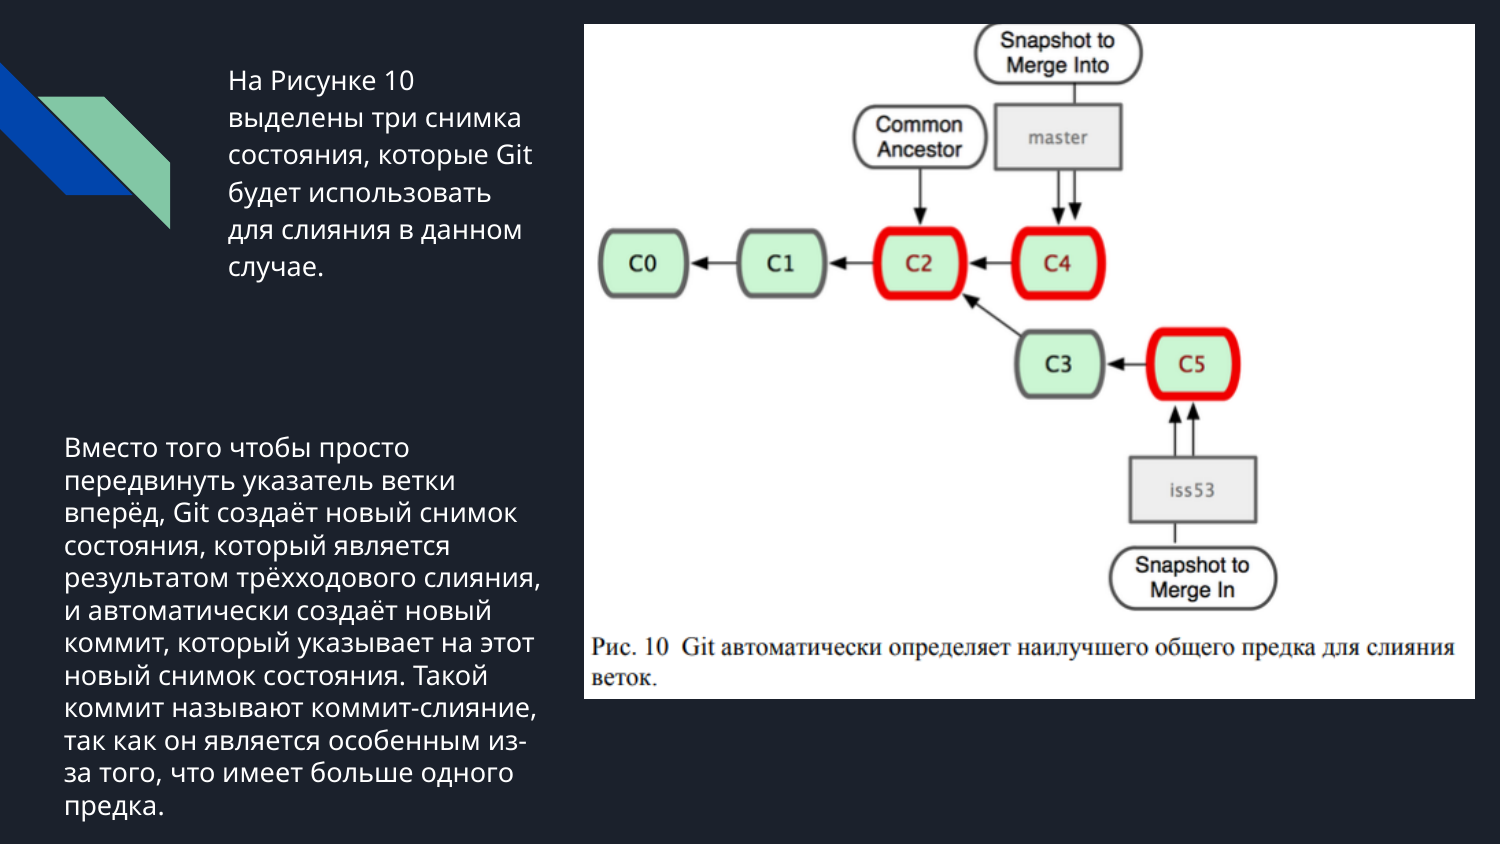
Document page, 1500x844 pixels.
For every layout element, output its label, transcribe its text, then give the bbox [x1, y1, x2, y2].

list На Рисунке 10 выделены три снимка состояния, которые Git будет использовать для слияния в данном случае. [212, 43, 560, 262]
text_box Вместо того чтобы просто передвинуть указатель ветки вперёд, Git создаёт новый снимок состояния, который является результатом трёхходового слияния, и автоматически создаёт новый коммит, который указывает на этот новый снимок состояния. Такой коммит называют коммит-слияние, так как он является особенным из-за того, что имеет больше одного предка. [48, 415, 569, 807]
picture [584, 24, 1476, 700]
